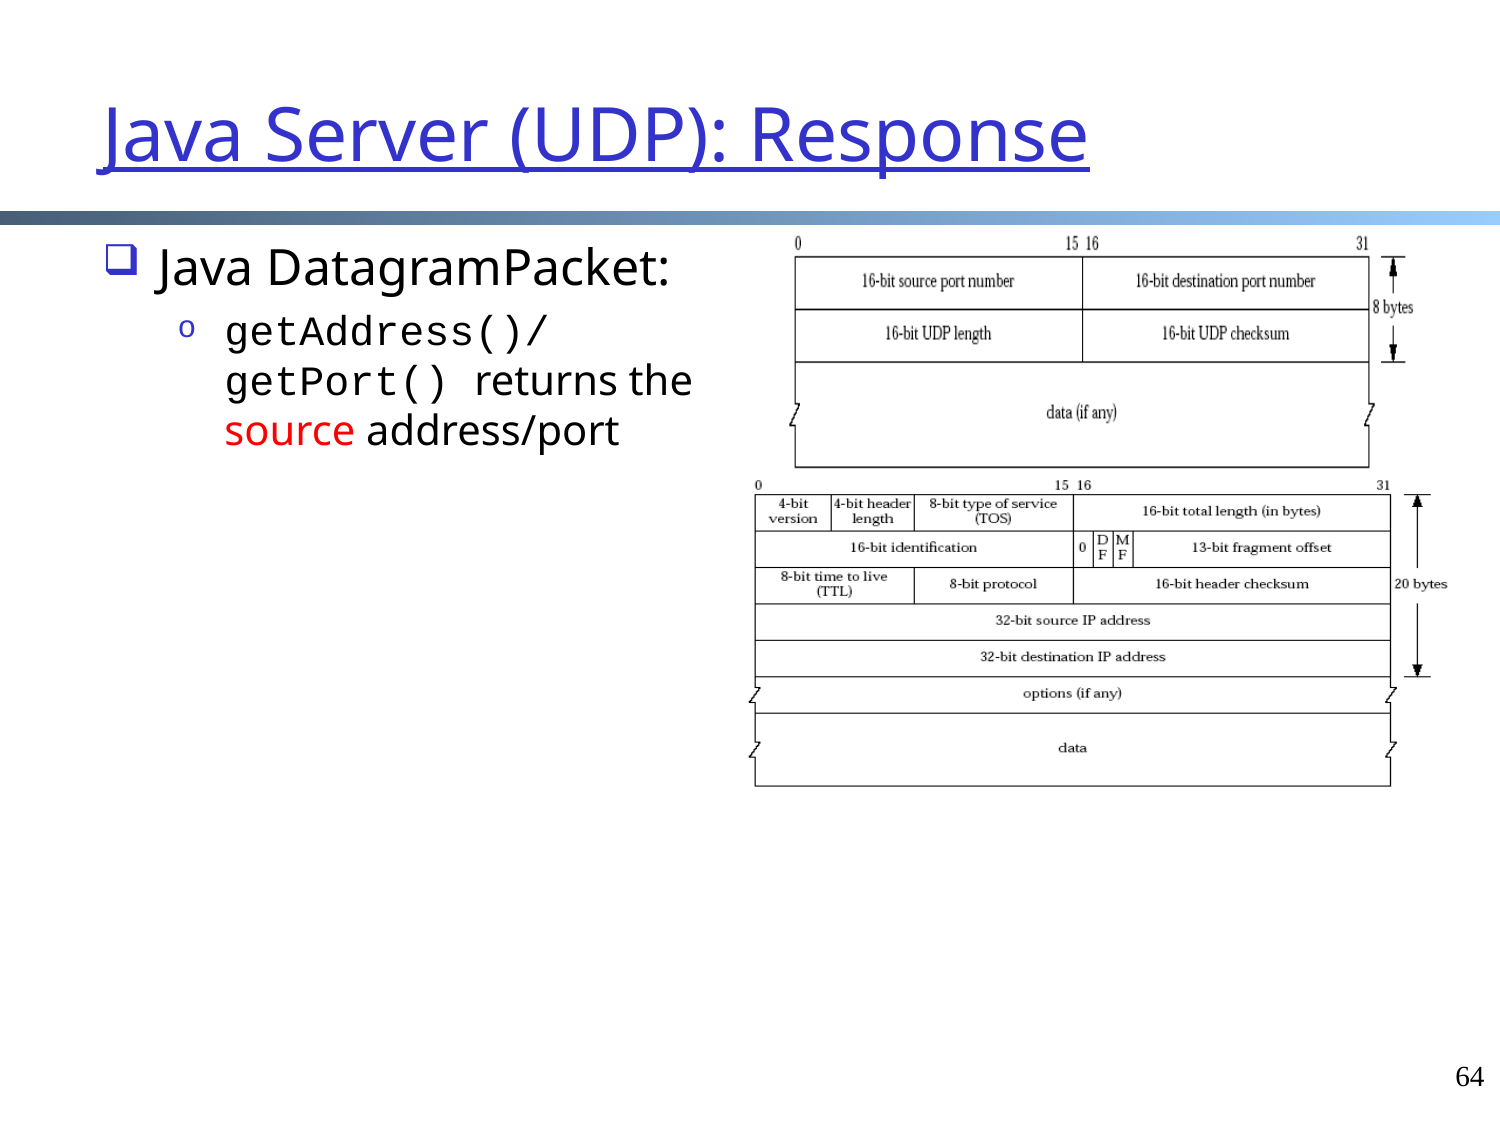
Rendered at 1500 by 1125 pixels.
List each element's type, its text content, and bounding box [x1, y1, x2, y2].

picture [743, 227, 1452, 792]
list Java DatagramPacket: getAddress()/getPort() returns the source address/port [87, 228, 763, 1017]
slide_number 64 [1187, 1049, 1500, 1125]
title Java Server (UDP): Response [87, 37, 1363, 225]
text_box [1424, 212, 1428, 224]
